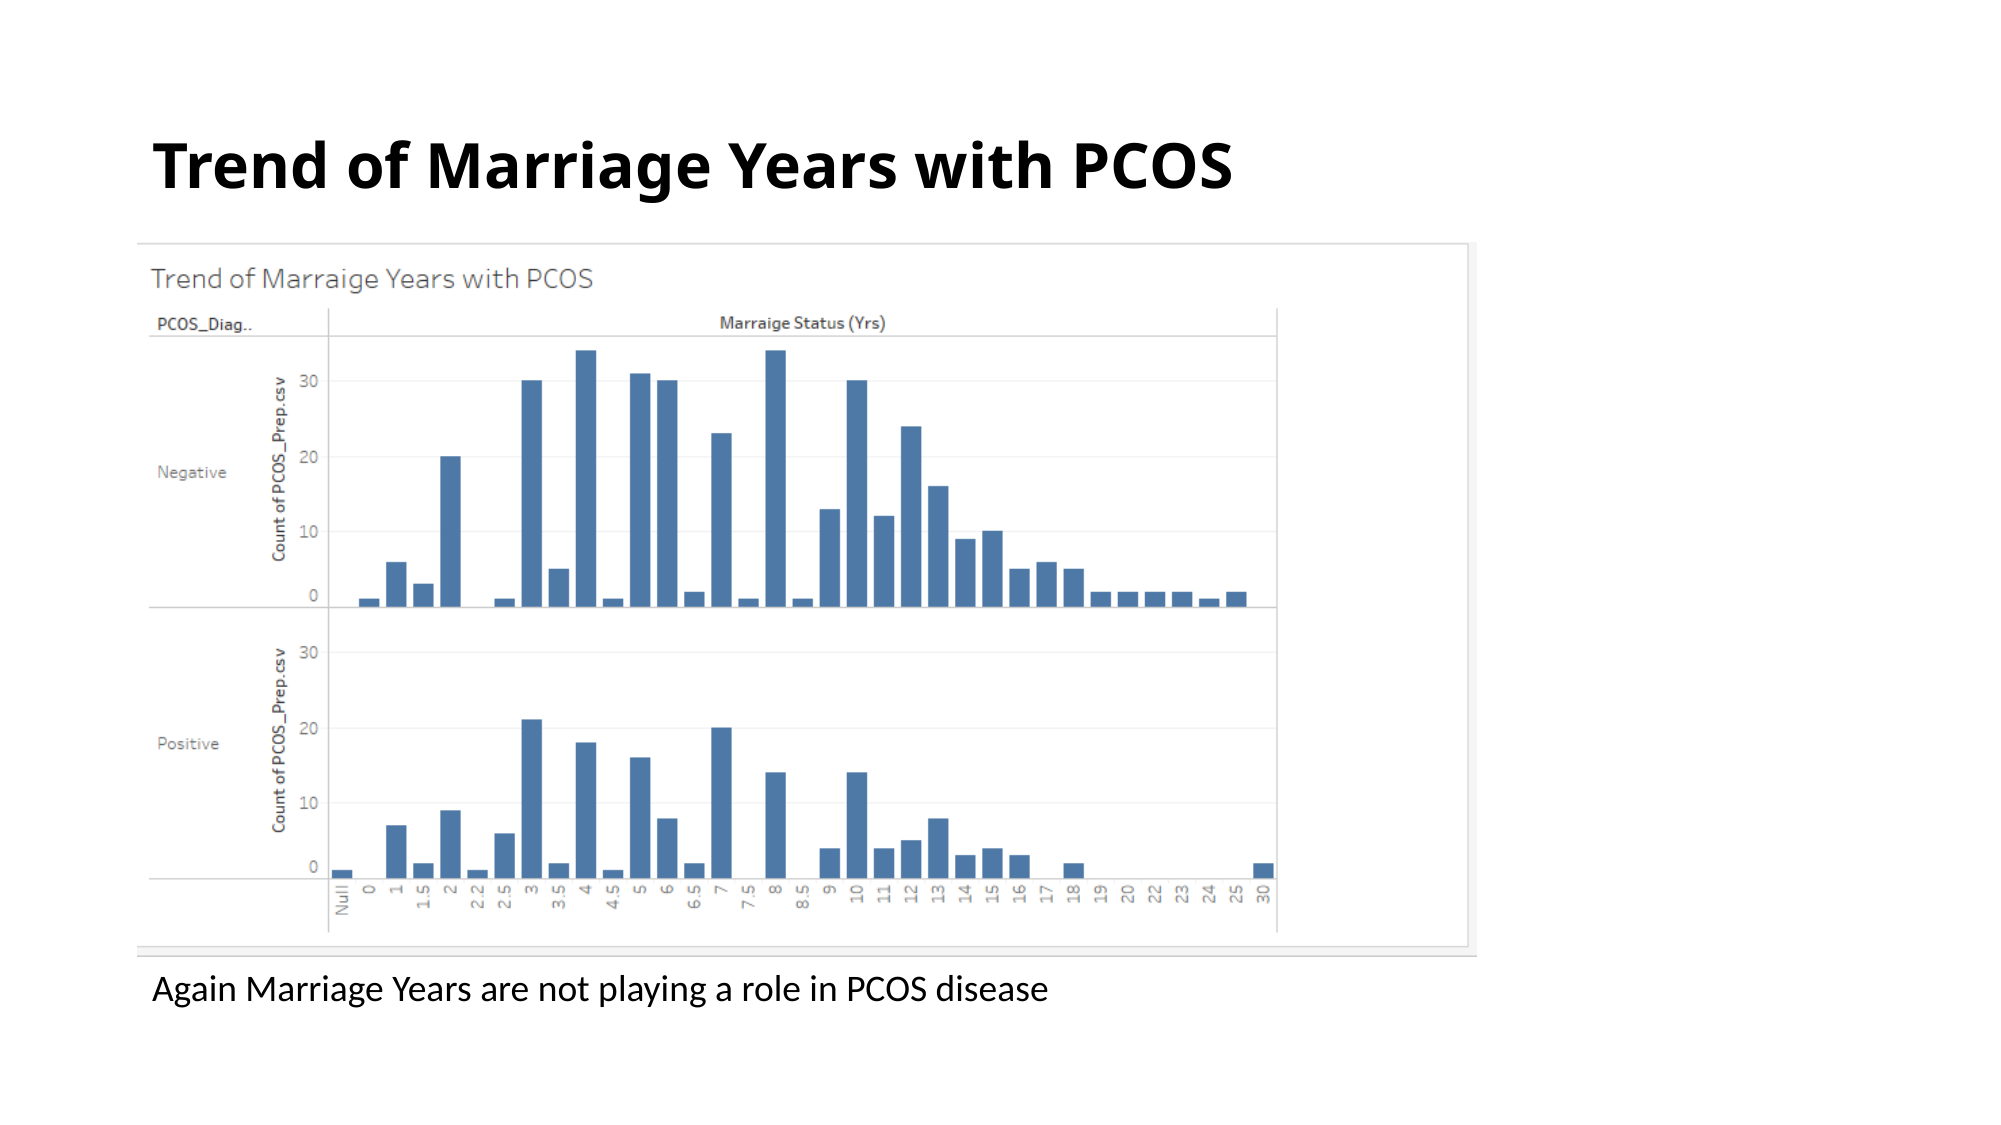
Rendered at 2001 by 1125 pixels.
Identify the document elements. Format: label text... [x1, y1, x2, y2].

text_box Again Marriage Years are not playing a role in PCOS disease [137, 956, 1625, 1017]
title Trend of Marriage Years with PCOS [137, 59, 1863, 278]
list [137, 242, 1478, 957]
